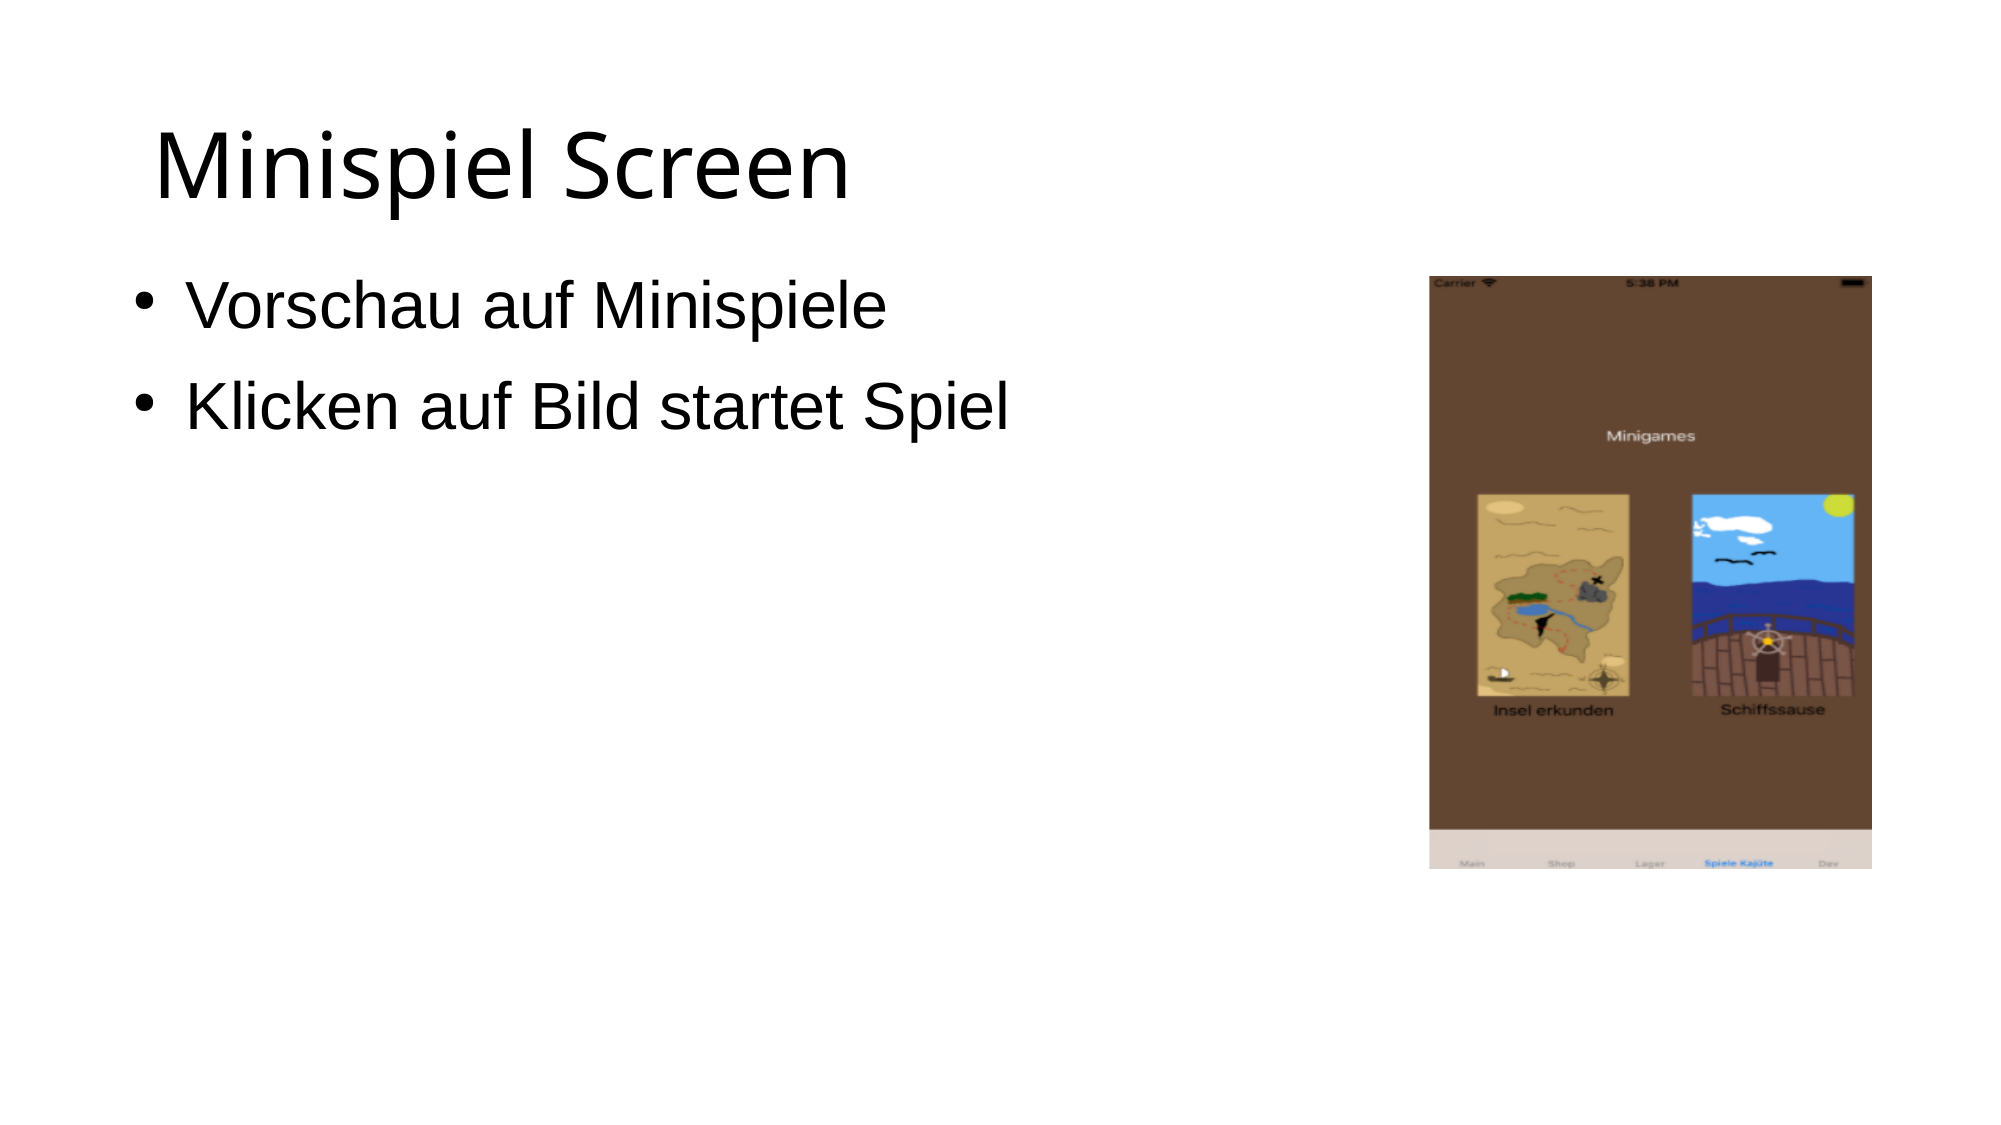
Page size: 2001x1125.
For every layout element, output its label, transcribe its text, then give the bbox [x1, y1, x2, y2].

title Minispiel Screen [137, 59, 1863, 278]
list Vorschau auf Minispiele Klicken auf Bild startet Spiel [99, 263, 1215, 1006]
picture [1428, 276, 1872, 869]
